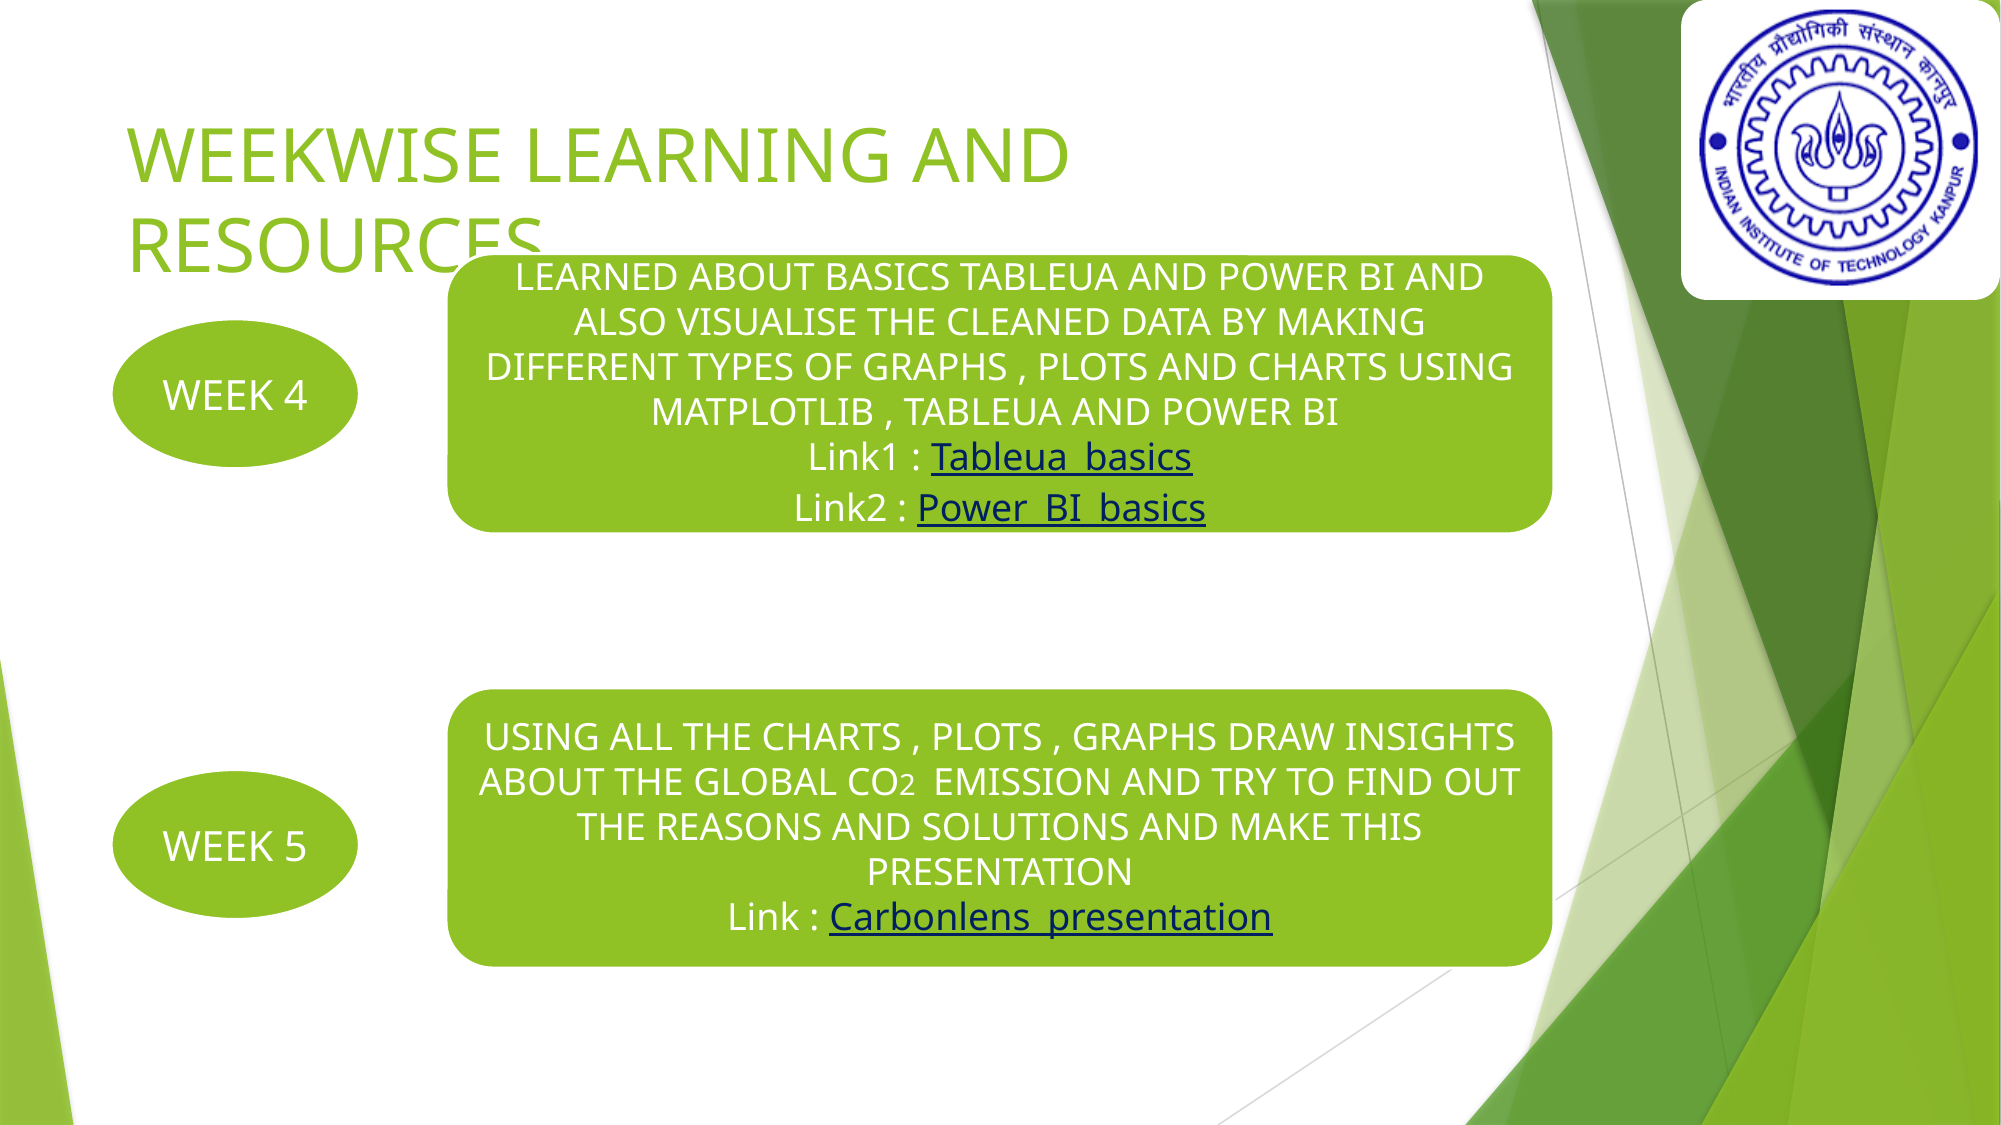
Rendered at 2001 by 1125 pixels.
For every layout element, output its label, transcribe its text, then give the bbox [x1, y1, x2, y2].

text_box WEEK 4 [109, 317, 361, 471]
title WEEKWISE LEARNING AND RESOURCES [111, 99, 1522, 240]
text_box WEEK 5 [109, 767, 361, 922]
text_box USING ALL THE CHARTS , PLOTS , GRAPHS DRAW INSIGHTS ABOUT THE GLOBAL CO2 EMISSION AND TRY TO FIND OUT THE REASONS AND SOLUTIONS AND MAKE THIS PRESENTATION Link : Carbonlens_presentation [444, 686, 1556, 970]
picture [1680, 0, 2000, 301]
text_box LEARNED ABOUT BASICS TABLEUA AND POWER BI AND ALSO VISUALISE THE CLEANED DATA BY MAKING DIFFERENT TYPES OF GRAPHS , PLOTS AND CHARTS USING MATPLOTLIB , TABLEUA AND POWER BI Link1 : Tableua_basics Link2 : Power_BI_basics [444, 252, 1556, 536]
